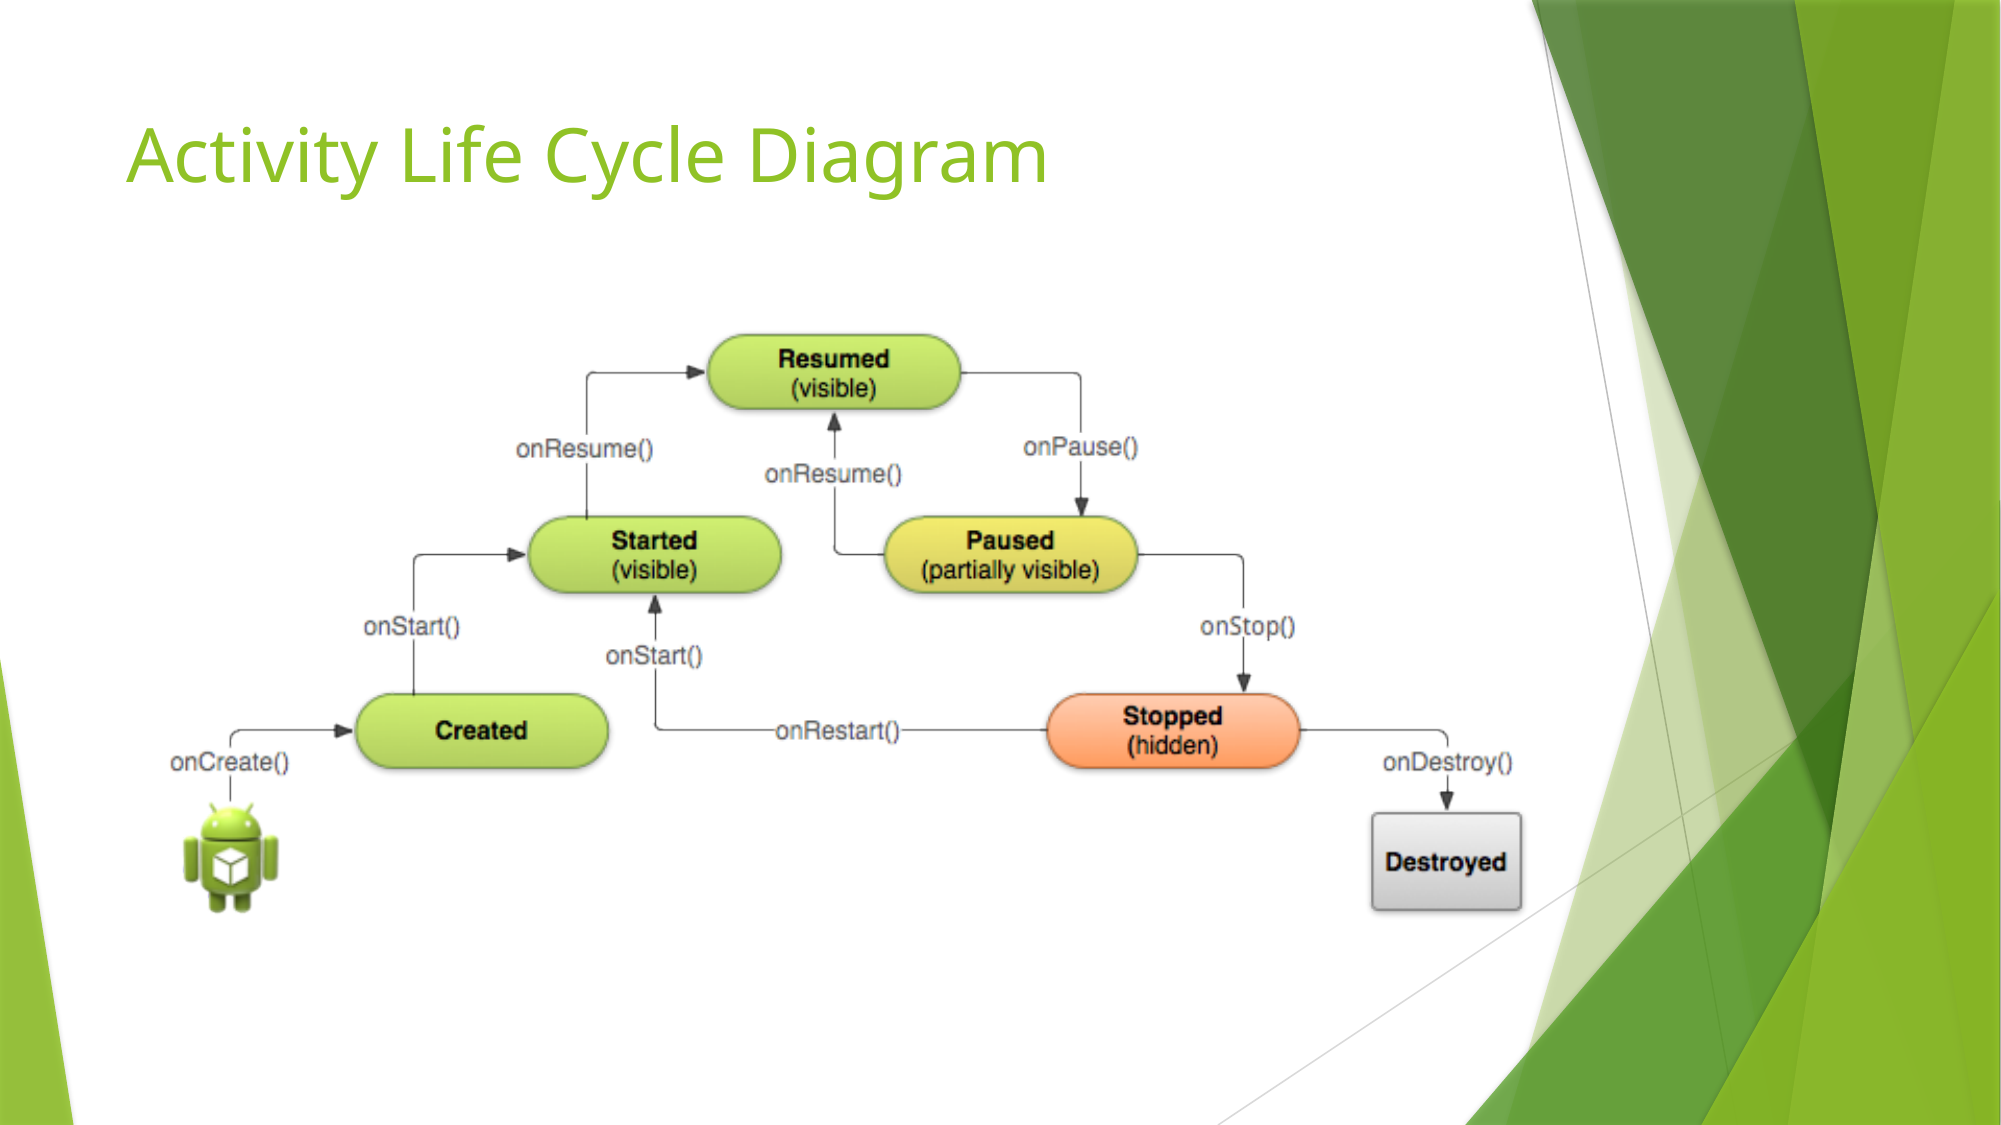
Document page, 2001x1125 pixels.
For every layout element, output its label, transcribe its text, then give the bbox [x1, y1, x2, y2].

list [160, 316, 1541, 932]
title Activity Life Cycle Diagram [111, 99, 1522, 317]
